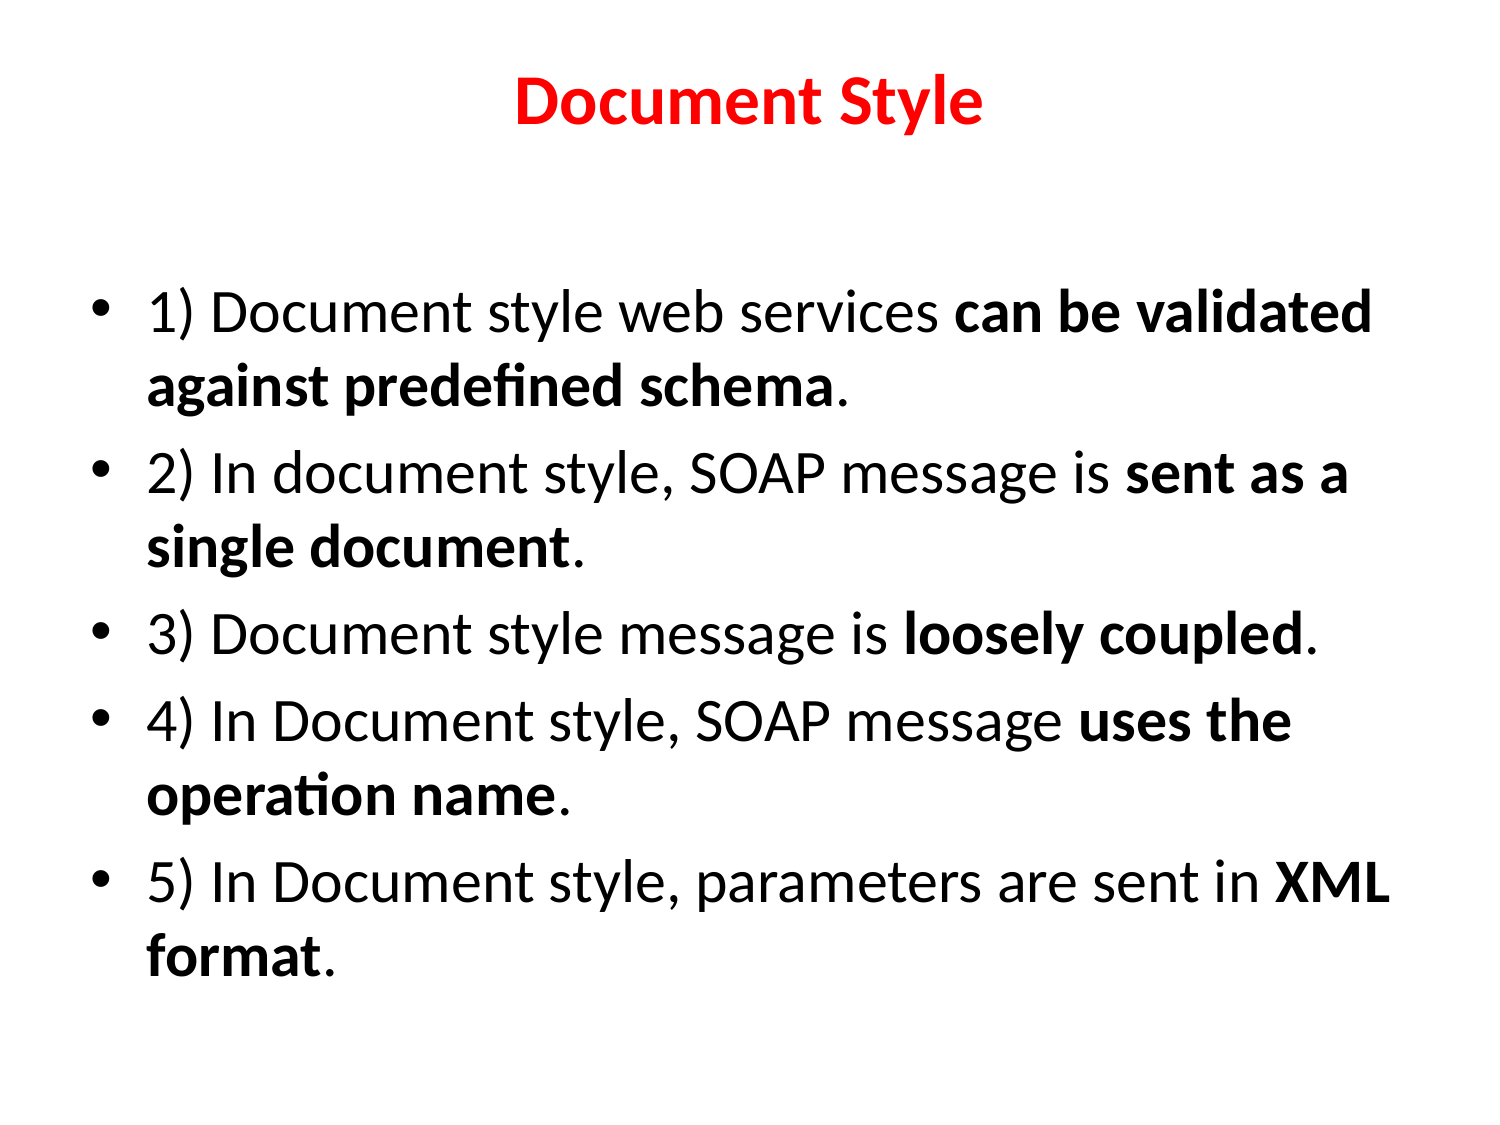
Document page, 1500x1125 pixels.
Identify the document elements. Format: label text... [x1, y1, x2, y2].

title Document Style [75, 45, 1425, 233]
list 1) Document style web services can be validated against predefined schema. 2) In document style, SOAP message is sent as a single document. 3) Document style message is loosely coupled. 4) In Document style, SOAP message uses the operation name. 5) In Document style, parameters are sent in XML format. [75, 262, 1425, 1005]
